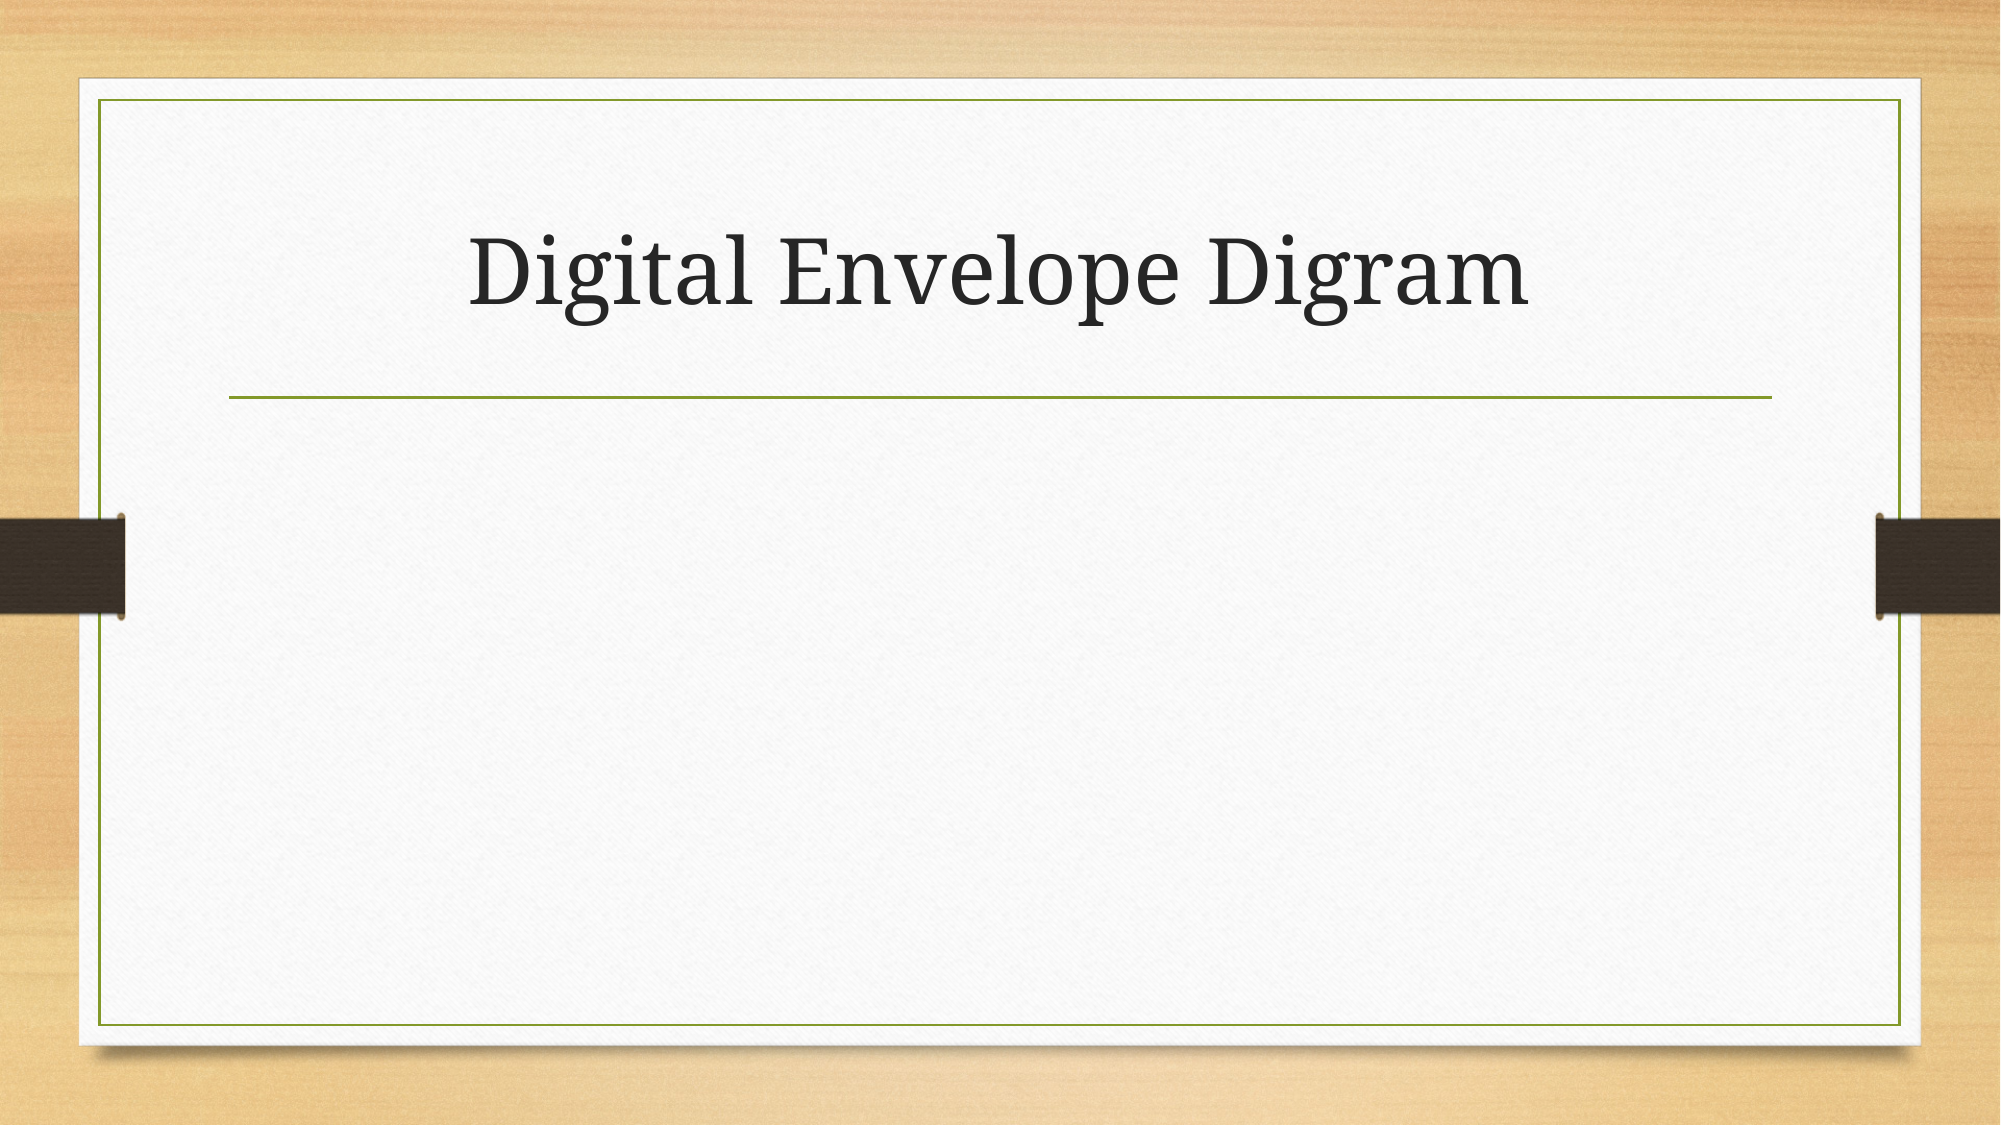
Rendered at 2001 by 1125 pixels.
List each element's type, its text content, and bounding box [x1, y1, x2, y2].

title Digital Envelope Digram [212, 161, 1788, 375]
picture [0, 0, 2001, 1125]
